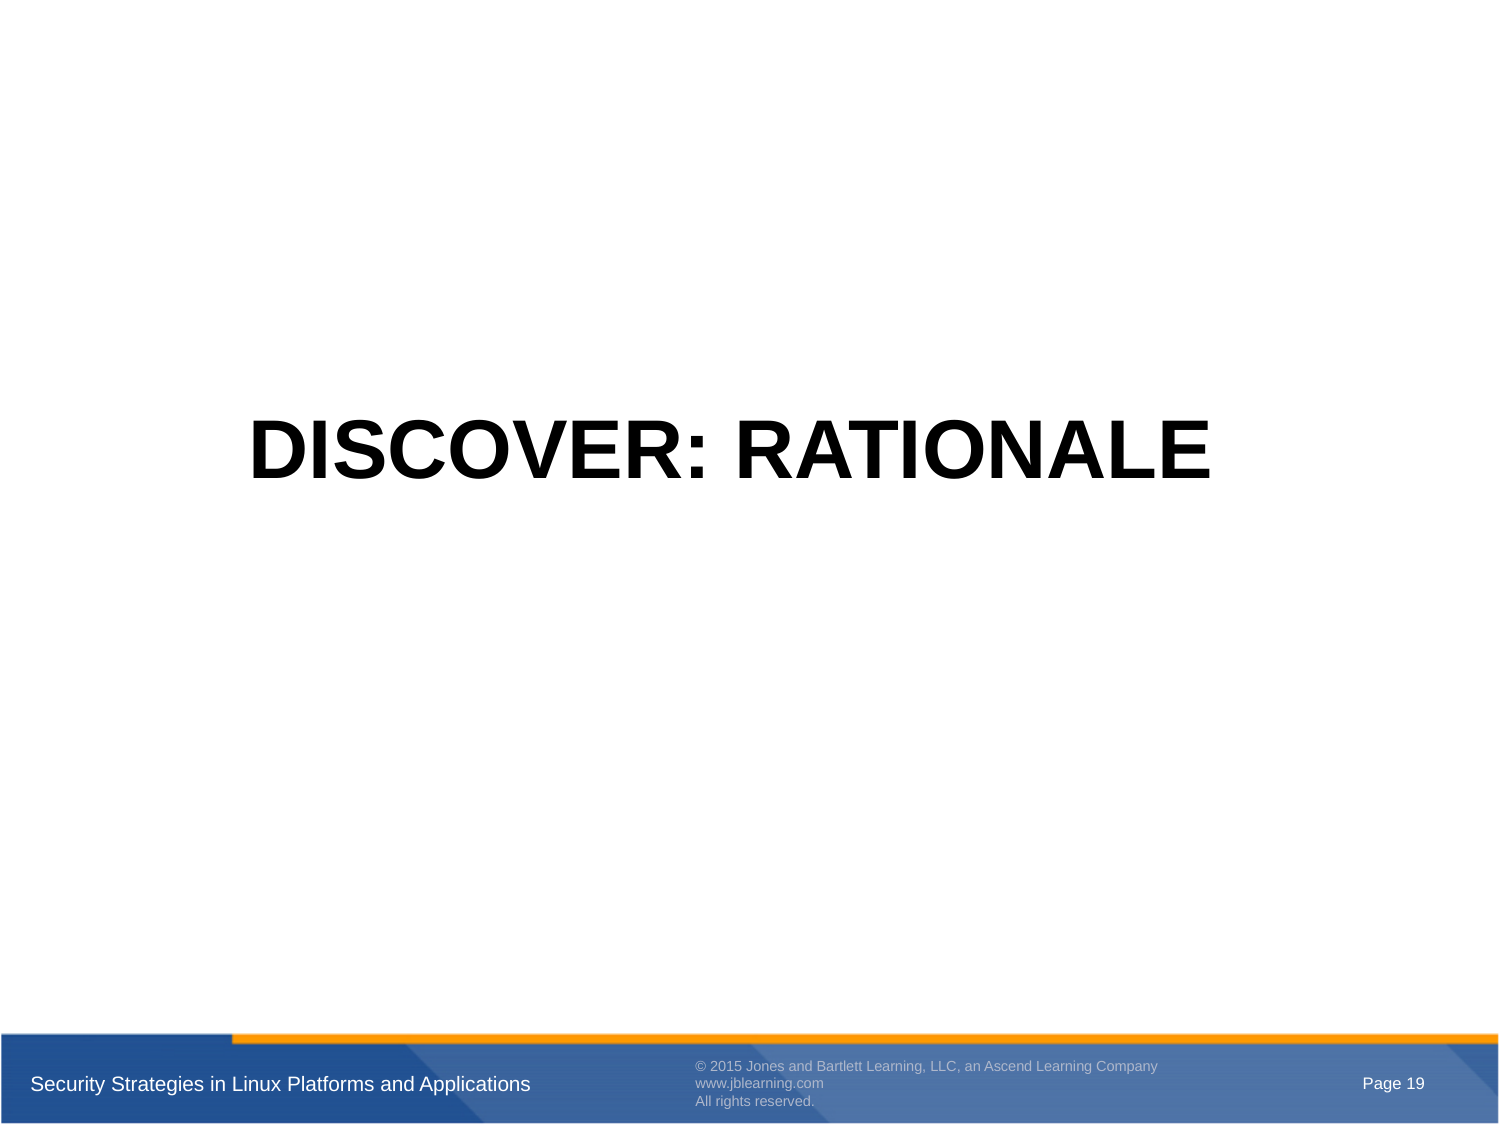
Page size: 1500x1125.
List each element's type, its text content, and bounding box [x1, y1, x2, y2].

picture [0, 1032, 1500, 1125]
title DISCOVER: RATIONALE [74, 287, 1388, 801]
